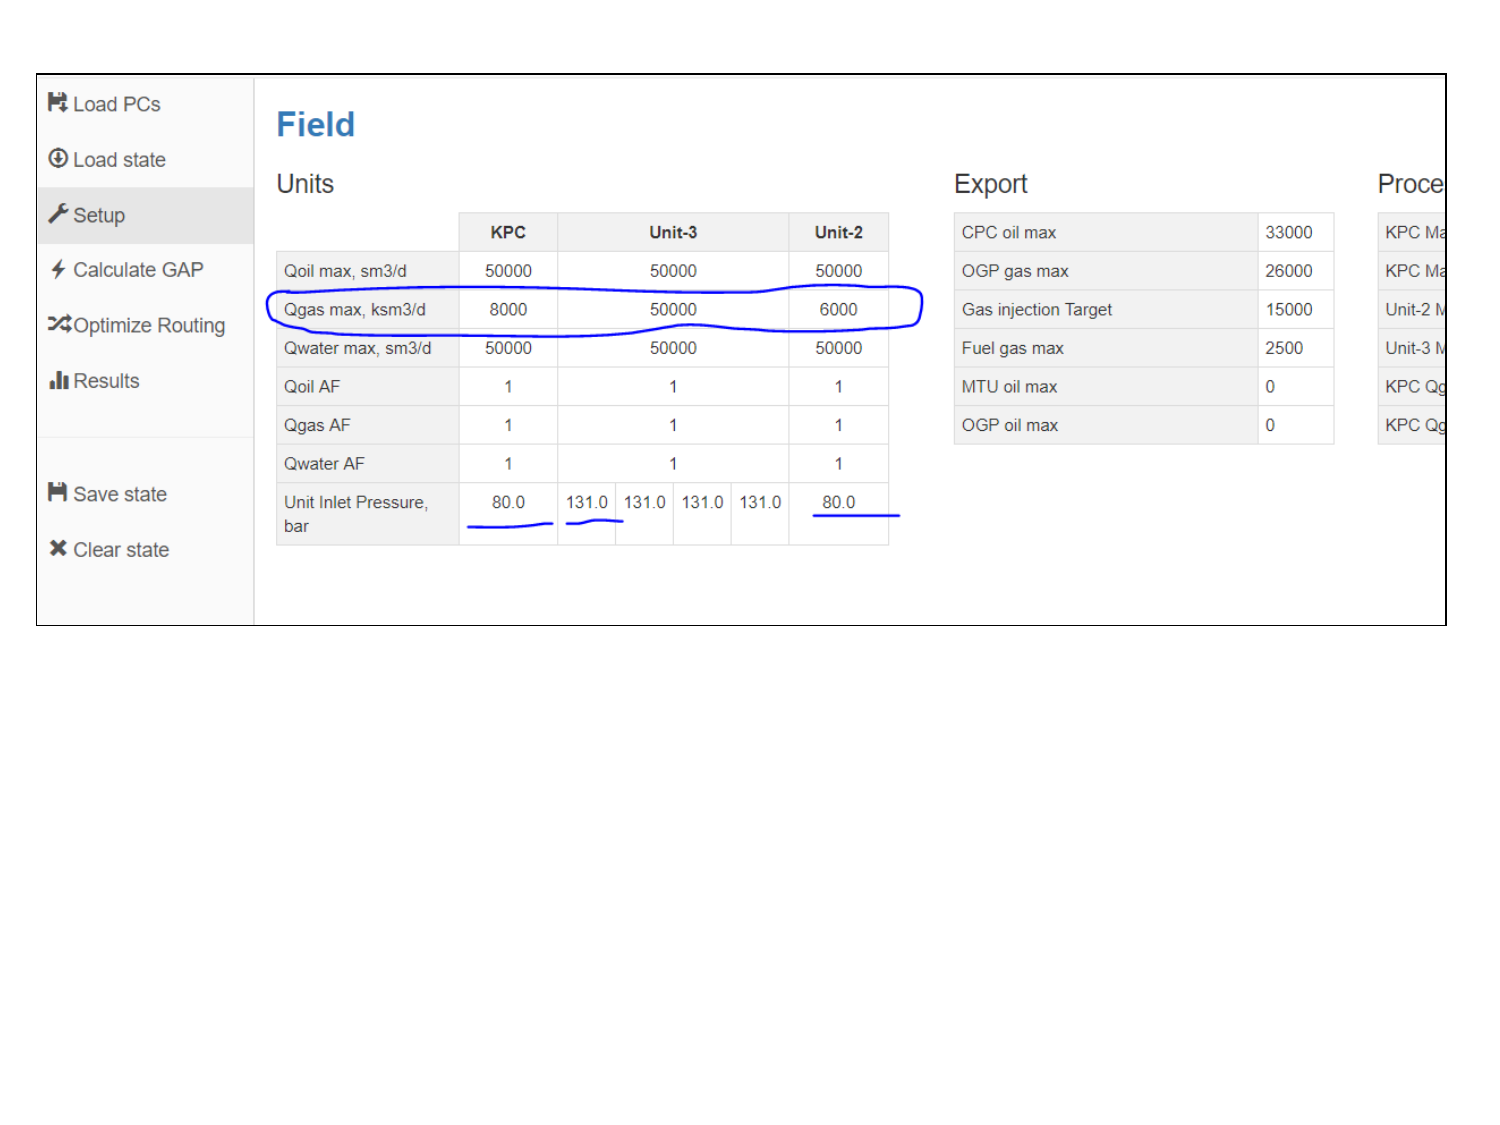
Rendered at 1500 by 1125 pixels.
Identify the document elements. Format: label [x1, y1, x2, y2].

picture [37, 74, 1446, 626]
